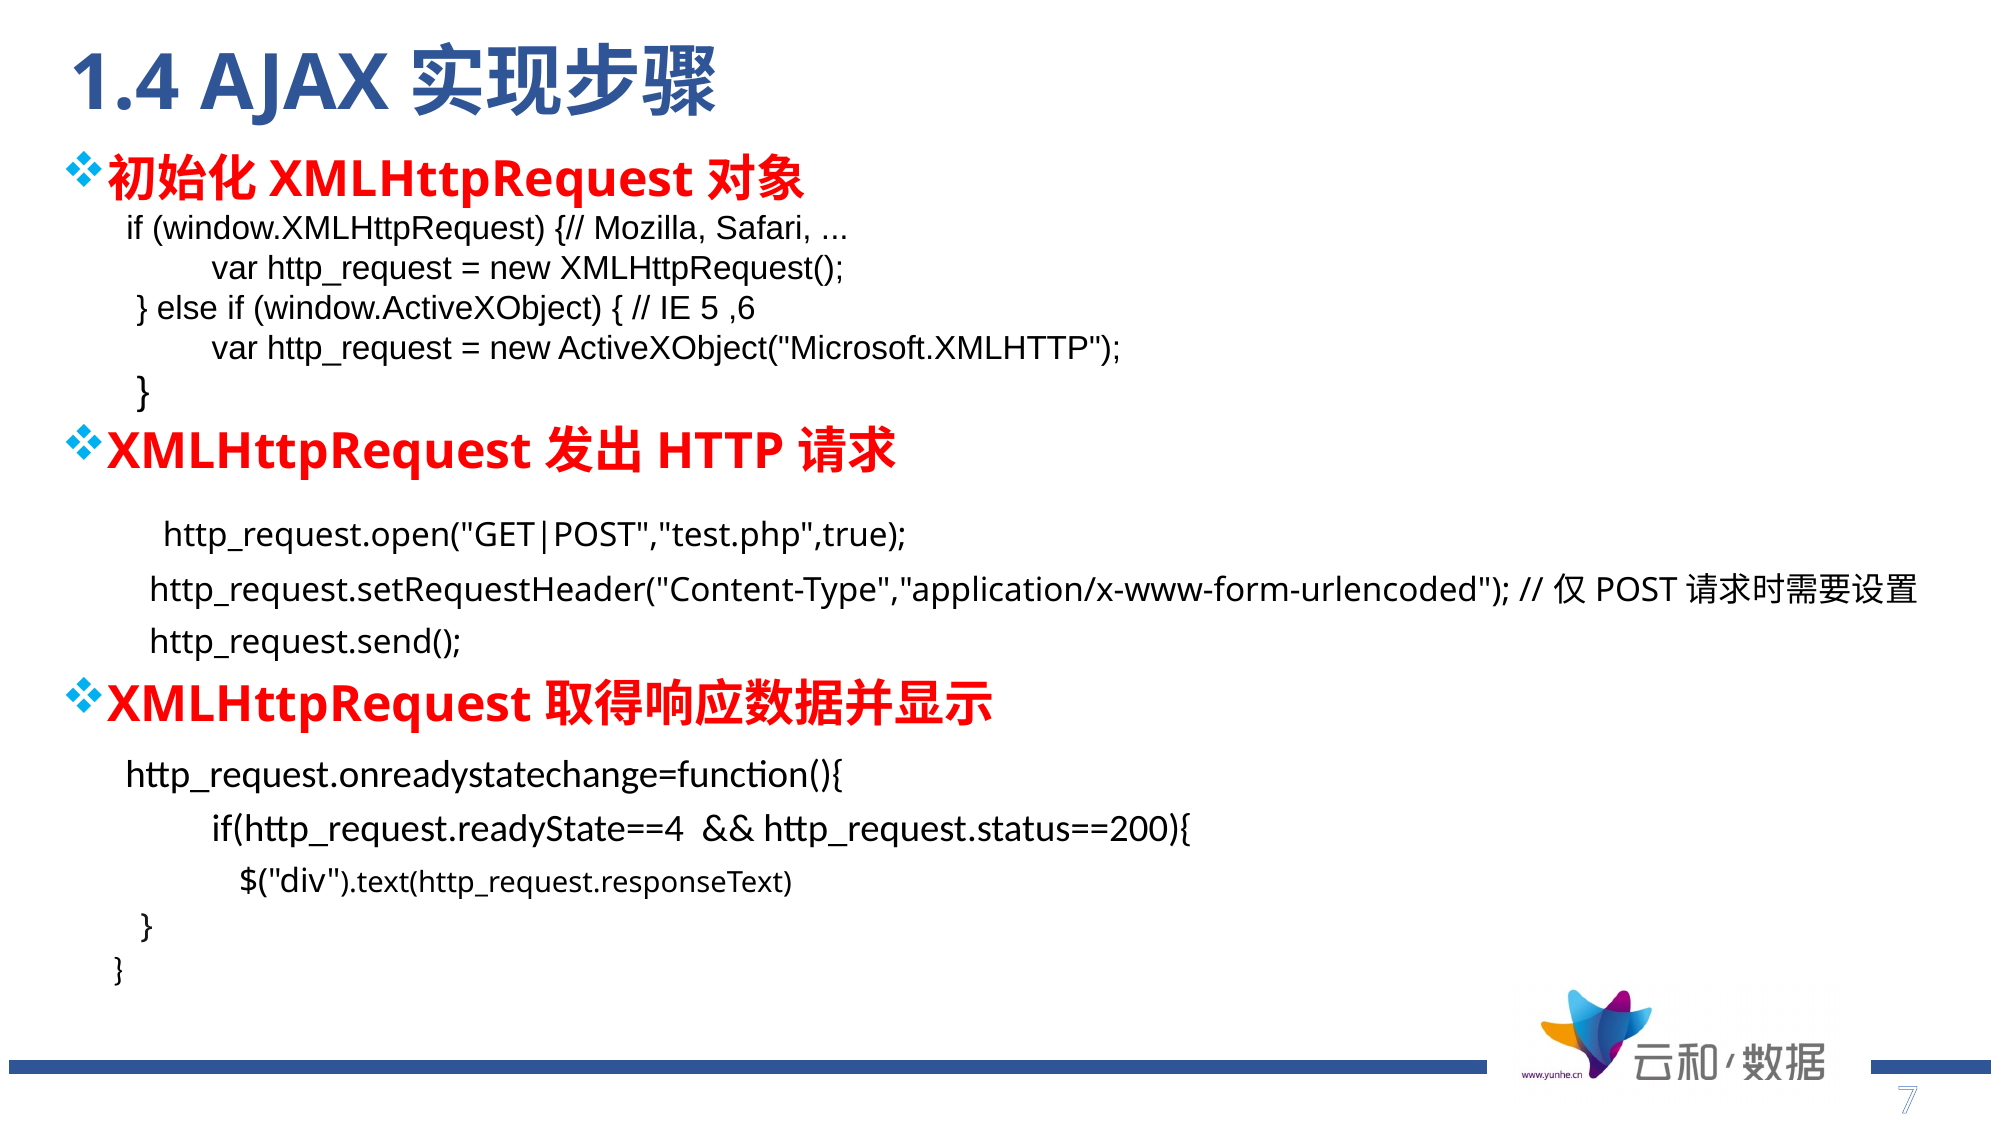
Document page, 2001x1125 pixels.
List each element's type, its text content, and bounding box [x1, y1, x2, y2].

picture [1504, 1066, 1845, 1106]
text_box 初始化XMLHttpRequest对象 if (window.XMLHttpRequest) {// Mozilla, Safari, ... var http_request = new XMLHttpRequest(); } else if (window.ActiveXObject) { // IE 5 ,6 var http_request = new ActiveXObject("Microsoft.XMLHTTP"); } XMLHttpRequest发出HTTP请求 http_request.open("GET|POST","test.php",true); http_request.setRequestHeader("Content-Type","application/x-www-form-urlencoded"); //仅POST请求时需要设置 http_request.send(); XMLHttpRequest取得响应数据并显示 http_request.onreadystatechange=function(){ if(http_request.readyState==4 && http_request.status==200){ $("div").text(http_request.responseText) } } [46, 108, 1985, 1066]
text_box 1.4 AJAX实现步骤 [46, 16, 1939, 108]
